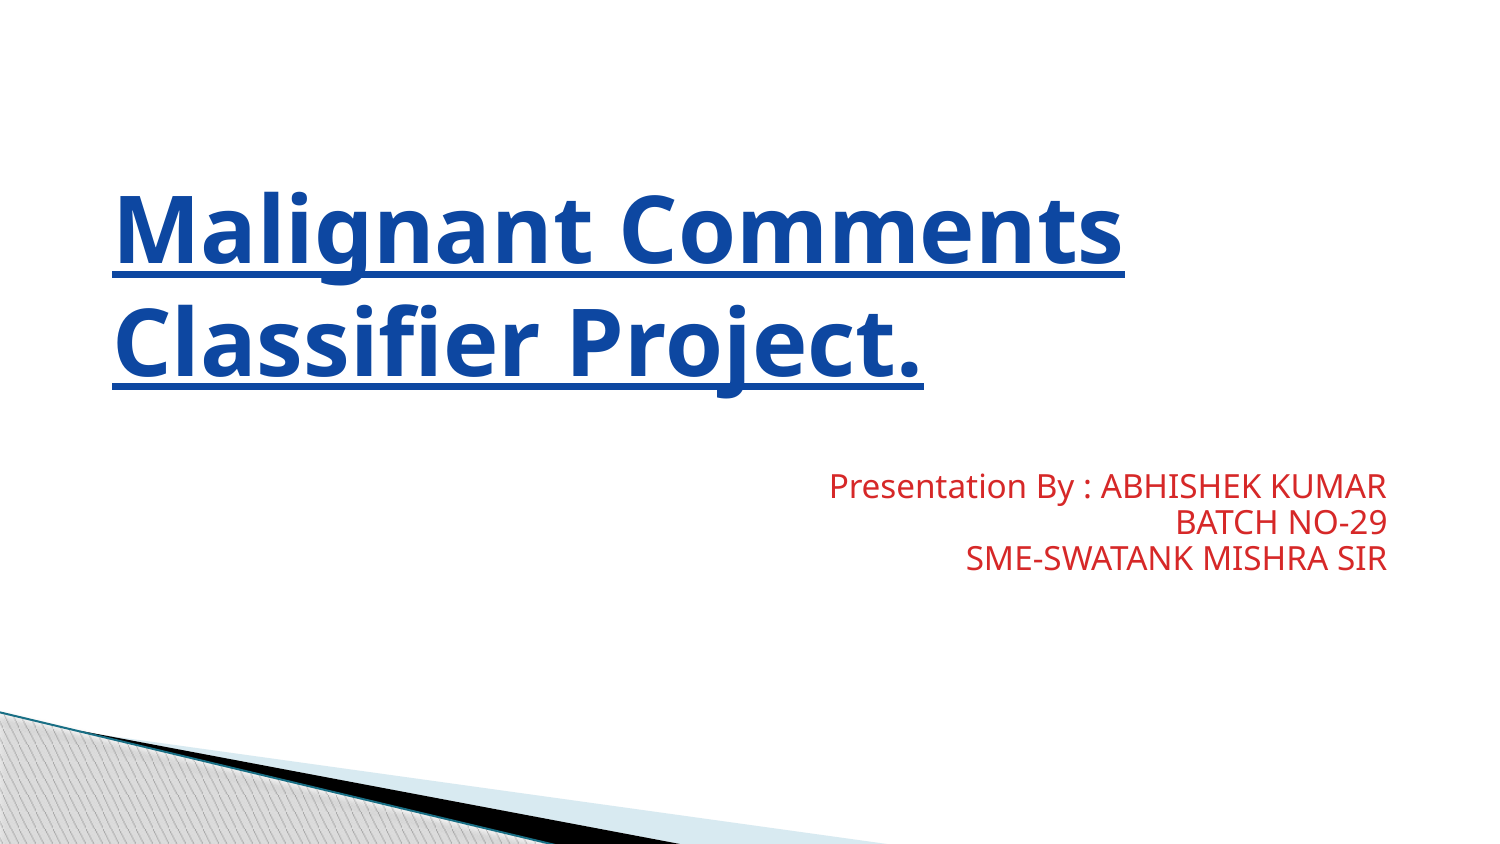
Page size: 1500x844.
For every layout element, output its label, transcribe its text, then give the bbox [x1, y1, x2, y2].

subtitle Presentation By : ABHISHEK KUMAR BATCH NO-29 SME-SWATANK MISHRA SIR [97, 454, 1403, 515]
title Malignant Comments Classifier Project. [97, 154, 1403, 410]
